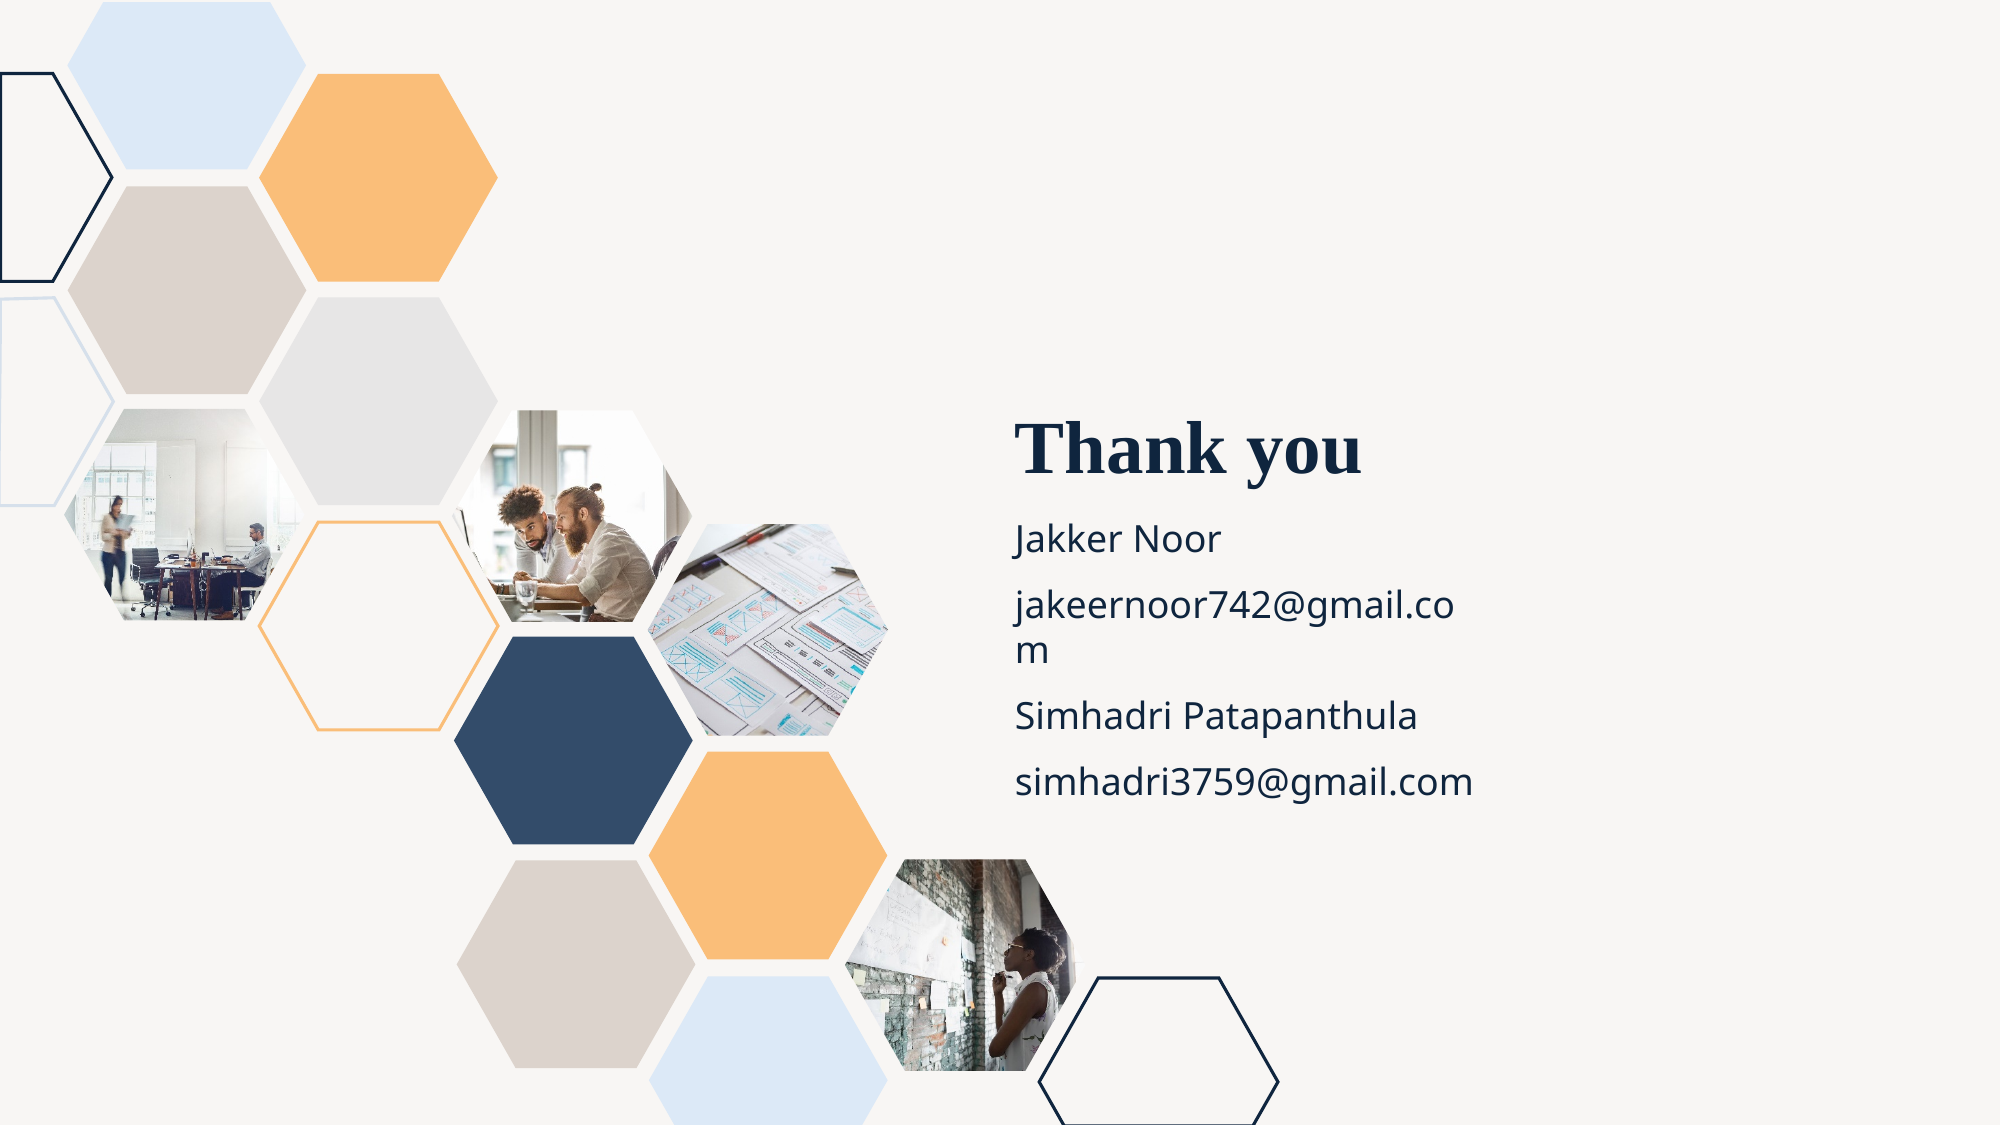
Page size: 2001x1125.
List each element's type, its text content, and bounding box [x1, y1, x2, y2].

list Jakker Noor jakeernoor742@gmail.com Simhadri Patapanthula simhadri3759@gmail.com [999, 507, 1498, 816]
picture [844, 859, 1086, 1071]
picture [64, 408, 305, 621]
title Thank you [999, 279, 1830, 497]
picture [451, 410, 889, 736]
